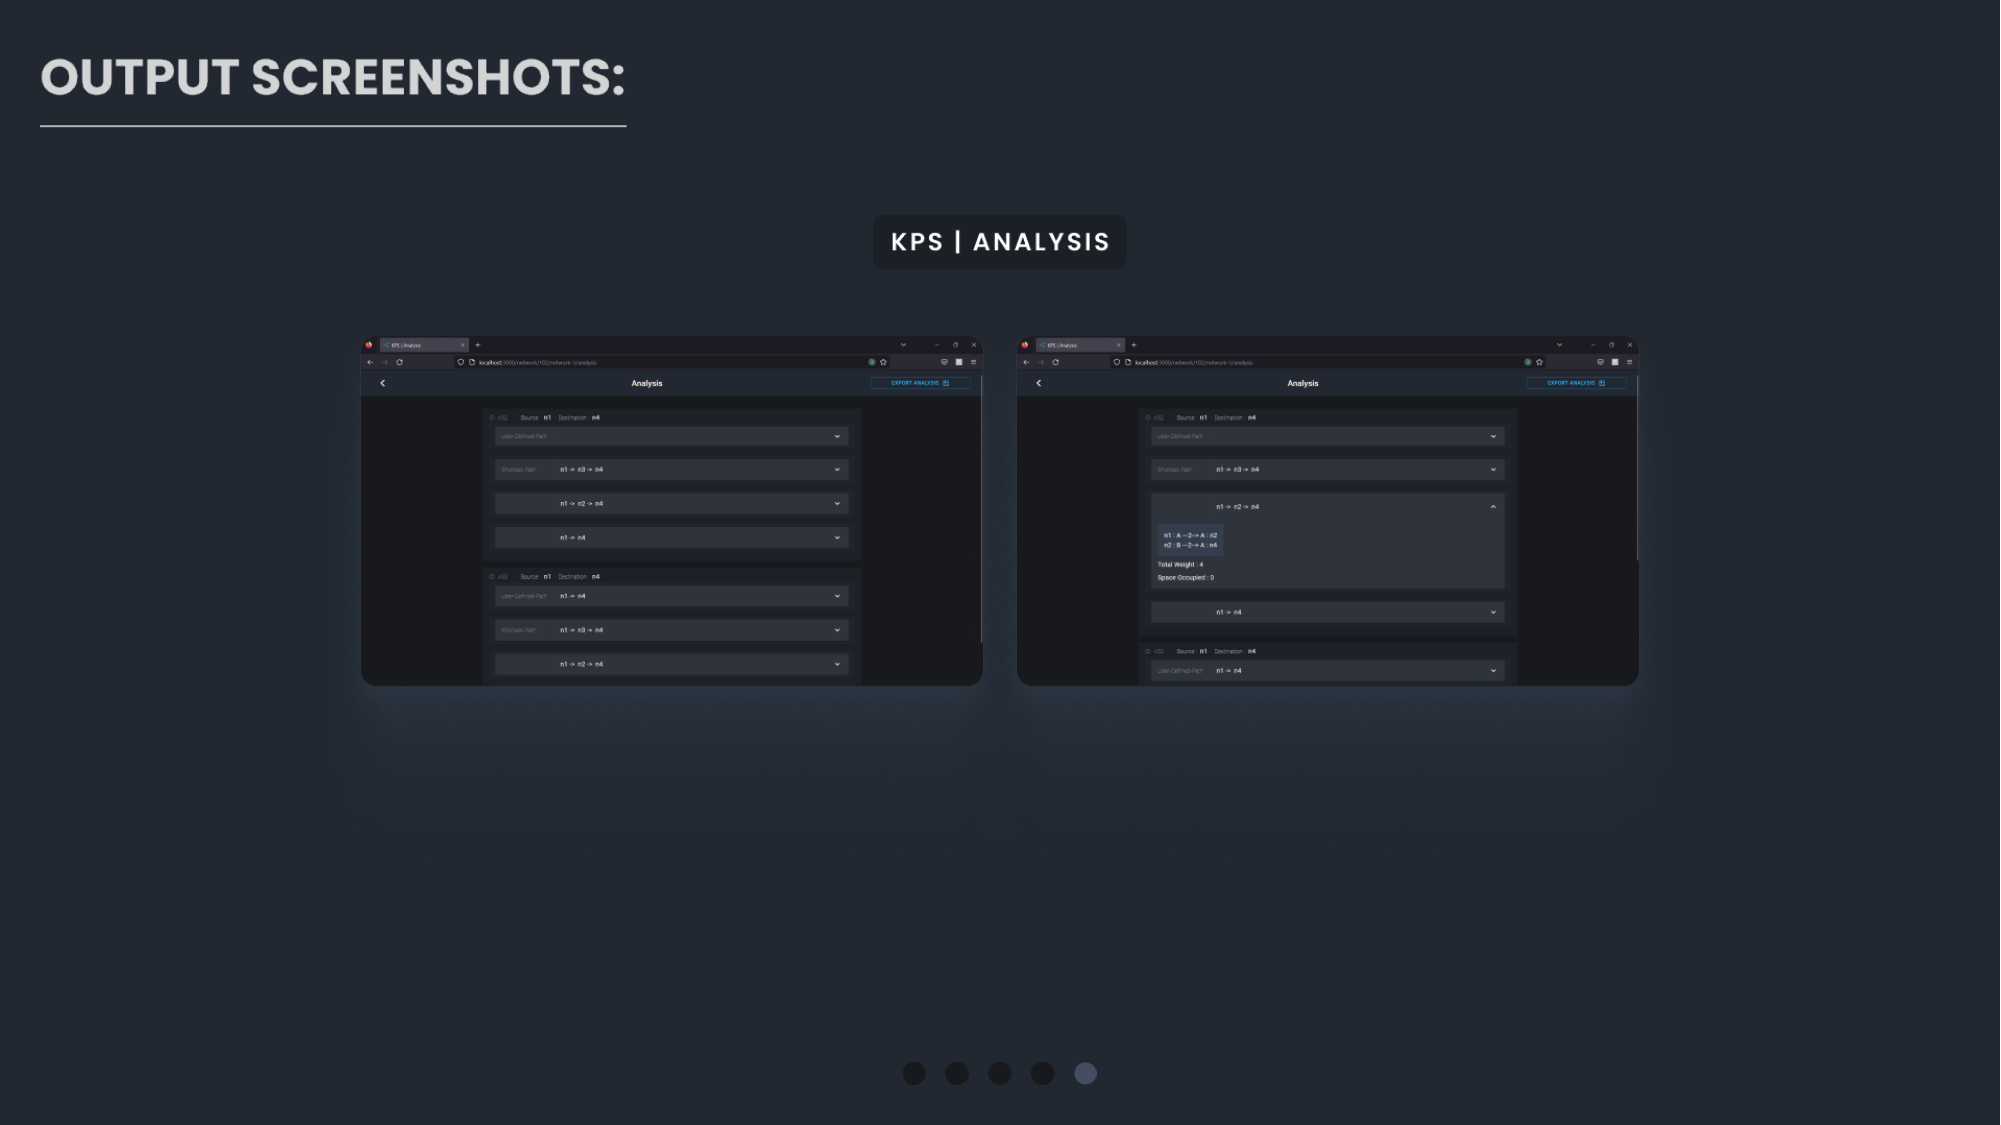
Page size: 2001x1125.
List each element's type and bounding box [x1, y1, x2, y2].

picture [297, 215, 1703, 910]
picture [903, 1022, 1097, 1125]
picture [0, 0, 667, 168]
